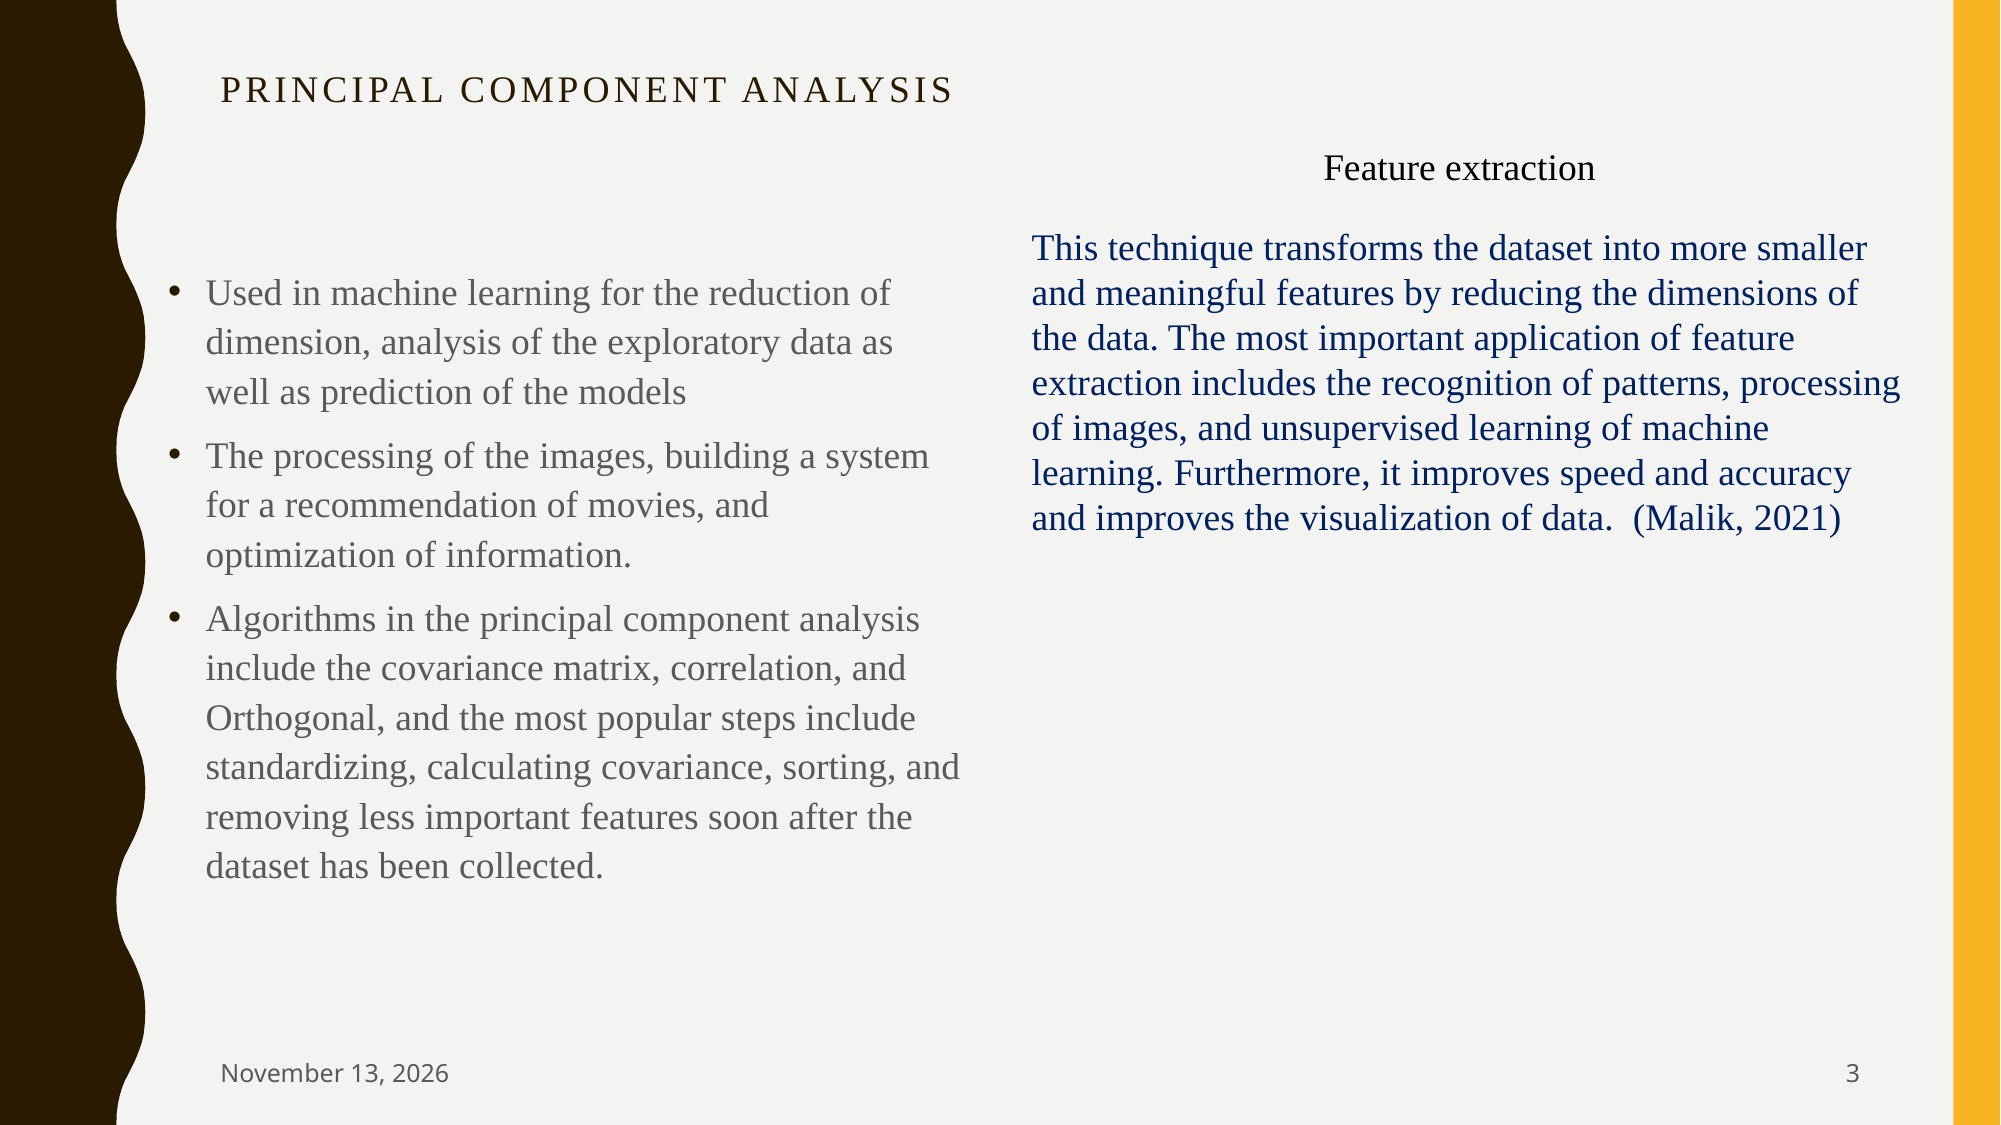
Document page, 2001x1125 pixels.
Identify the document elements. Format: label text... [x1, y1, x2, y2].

list Used in machine learning for the reduction of dimension, analysis of the exploratory data as well as prediction of the models The processing of the images, building a system for a recommendation of movies, and optimization of information. Algorithms in the principal component analysis include the covariance matrix, correlation, and Orthogonal, and the most popular steps include standardizing, calculating covariance, sorting, and removing less important features soon after the dataset has been collected. [153, 255, 979, 1101]
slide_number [205, 1045, 588, 1103]
text_box This technique transforms the dataset into more smaller and meaningful features by reducing the dimensions of the data. The most important application of feature extraction includes the recognition of patterns, processing of images, and unsupervised learning of machine learning. Furthermore, it improves speed and accuracy and improves the visualization of data. (Malik, 2021) [1016, 215, 1923, 545]
text_box Feature extraction [1001, 59, 1928, 278]
slide_number 3 [1412, 1045, 1875, 1103]
title Principal Component Analysis [205, 62, 1016, 308]
